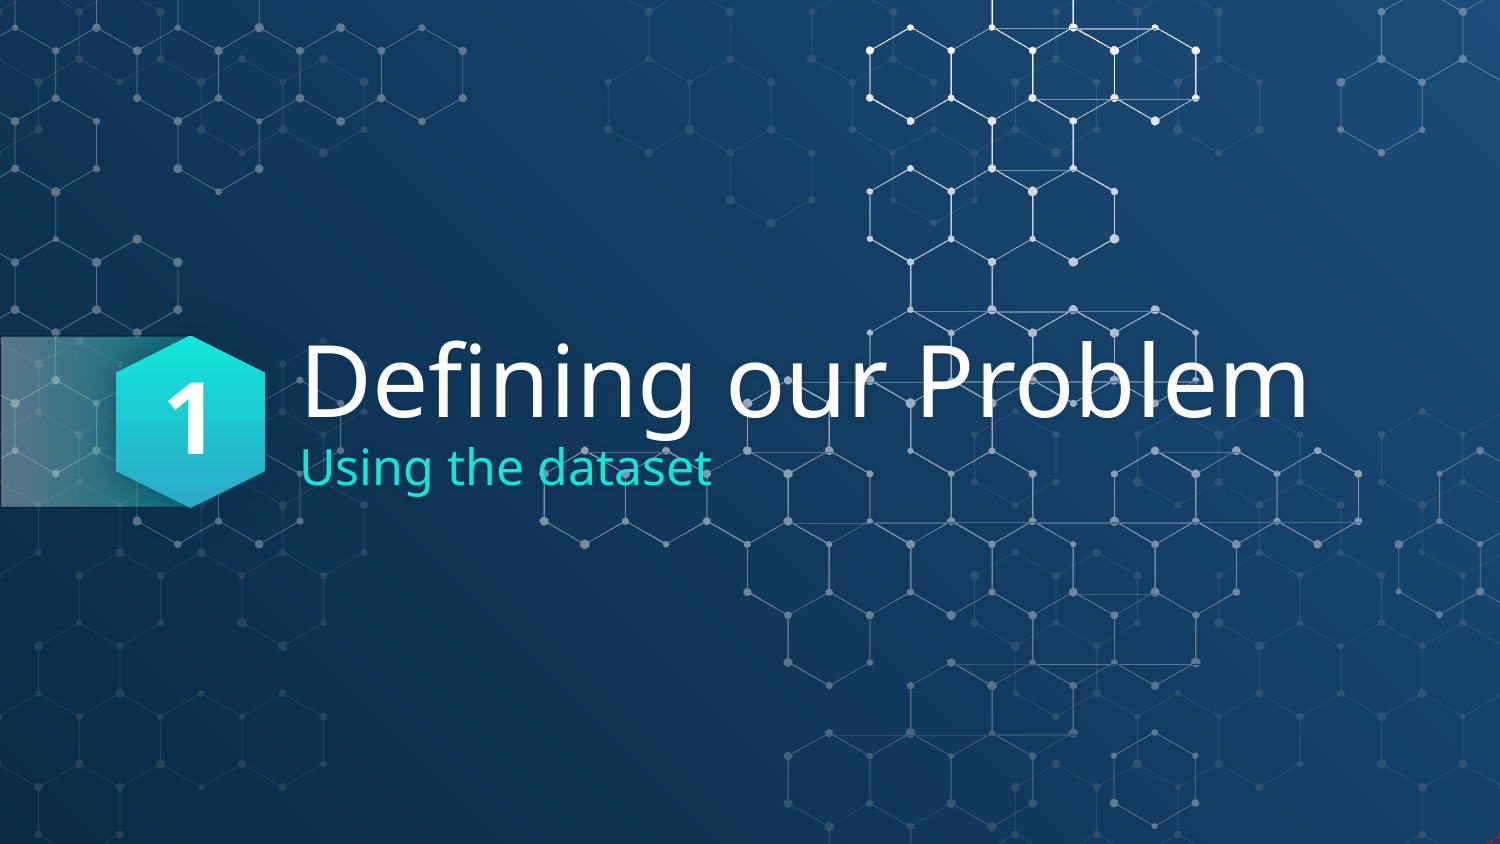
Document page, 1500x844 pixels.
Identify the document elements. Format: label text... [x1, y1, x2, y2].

subtitle Using the dataset [299, 435, 1388, 499]
text_box 1 [116, 335, 266, 509]
title Defining our Problem [299, 338, 1388, 433]
